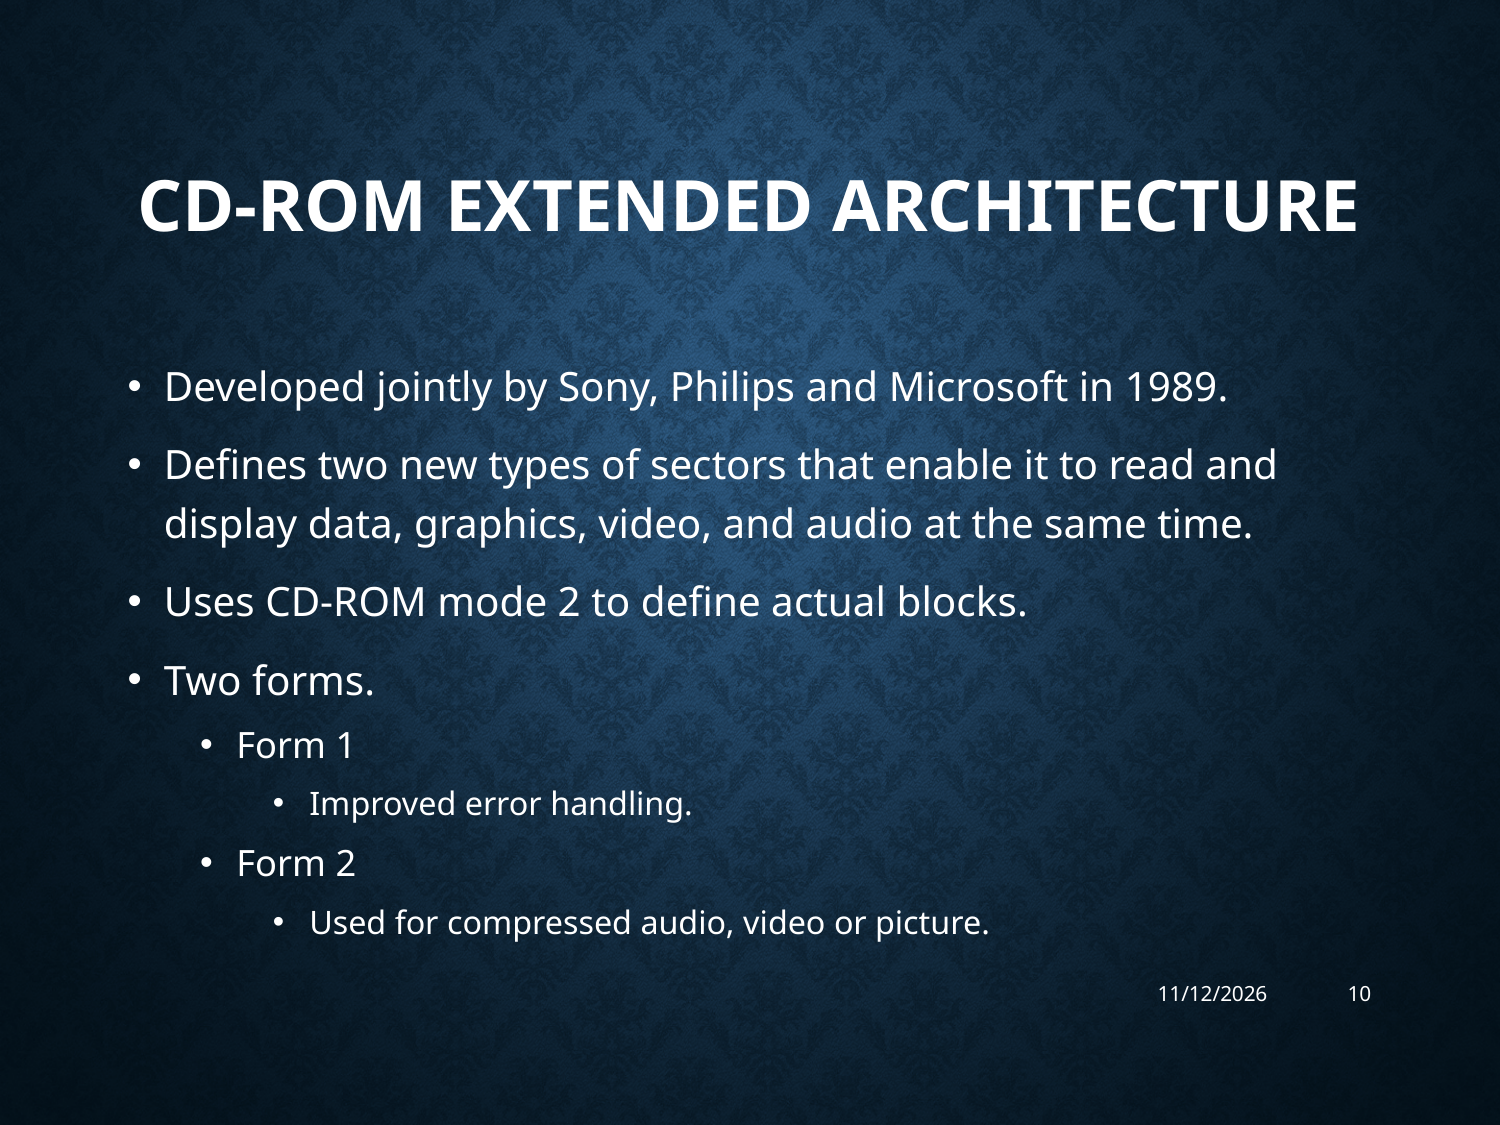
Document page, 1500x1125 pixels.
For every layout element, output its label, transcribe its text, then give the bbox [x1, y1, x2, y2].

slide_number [944, 965, 1283, 1025]
title CD-ROM extended architecture [112, 99, 1387, 318]
slide_number 10 [1293, 965, 1387, 1025]
list Developed jointly by Sony, Philips and Microsoft in 1989. Defines two new types of sectors that enable it to read and display data, graphics, video, and audio at the same time. Uses CD-ROM mode 2 to define actual blocks. Two forms. Form 1 Improved error handling. Form 2 Used for compressed audio, video or picture. [112, 343, 1387, 950]
